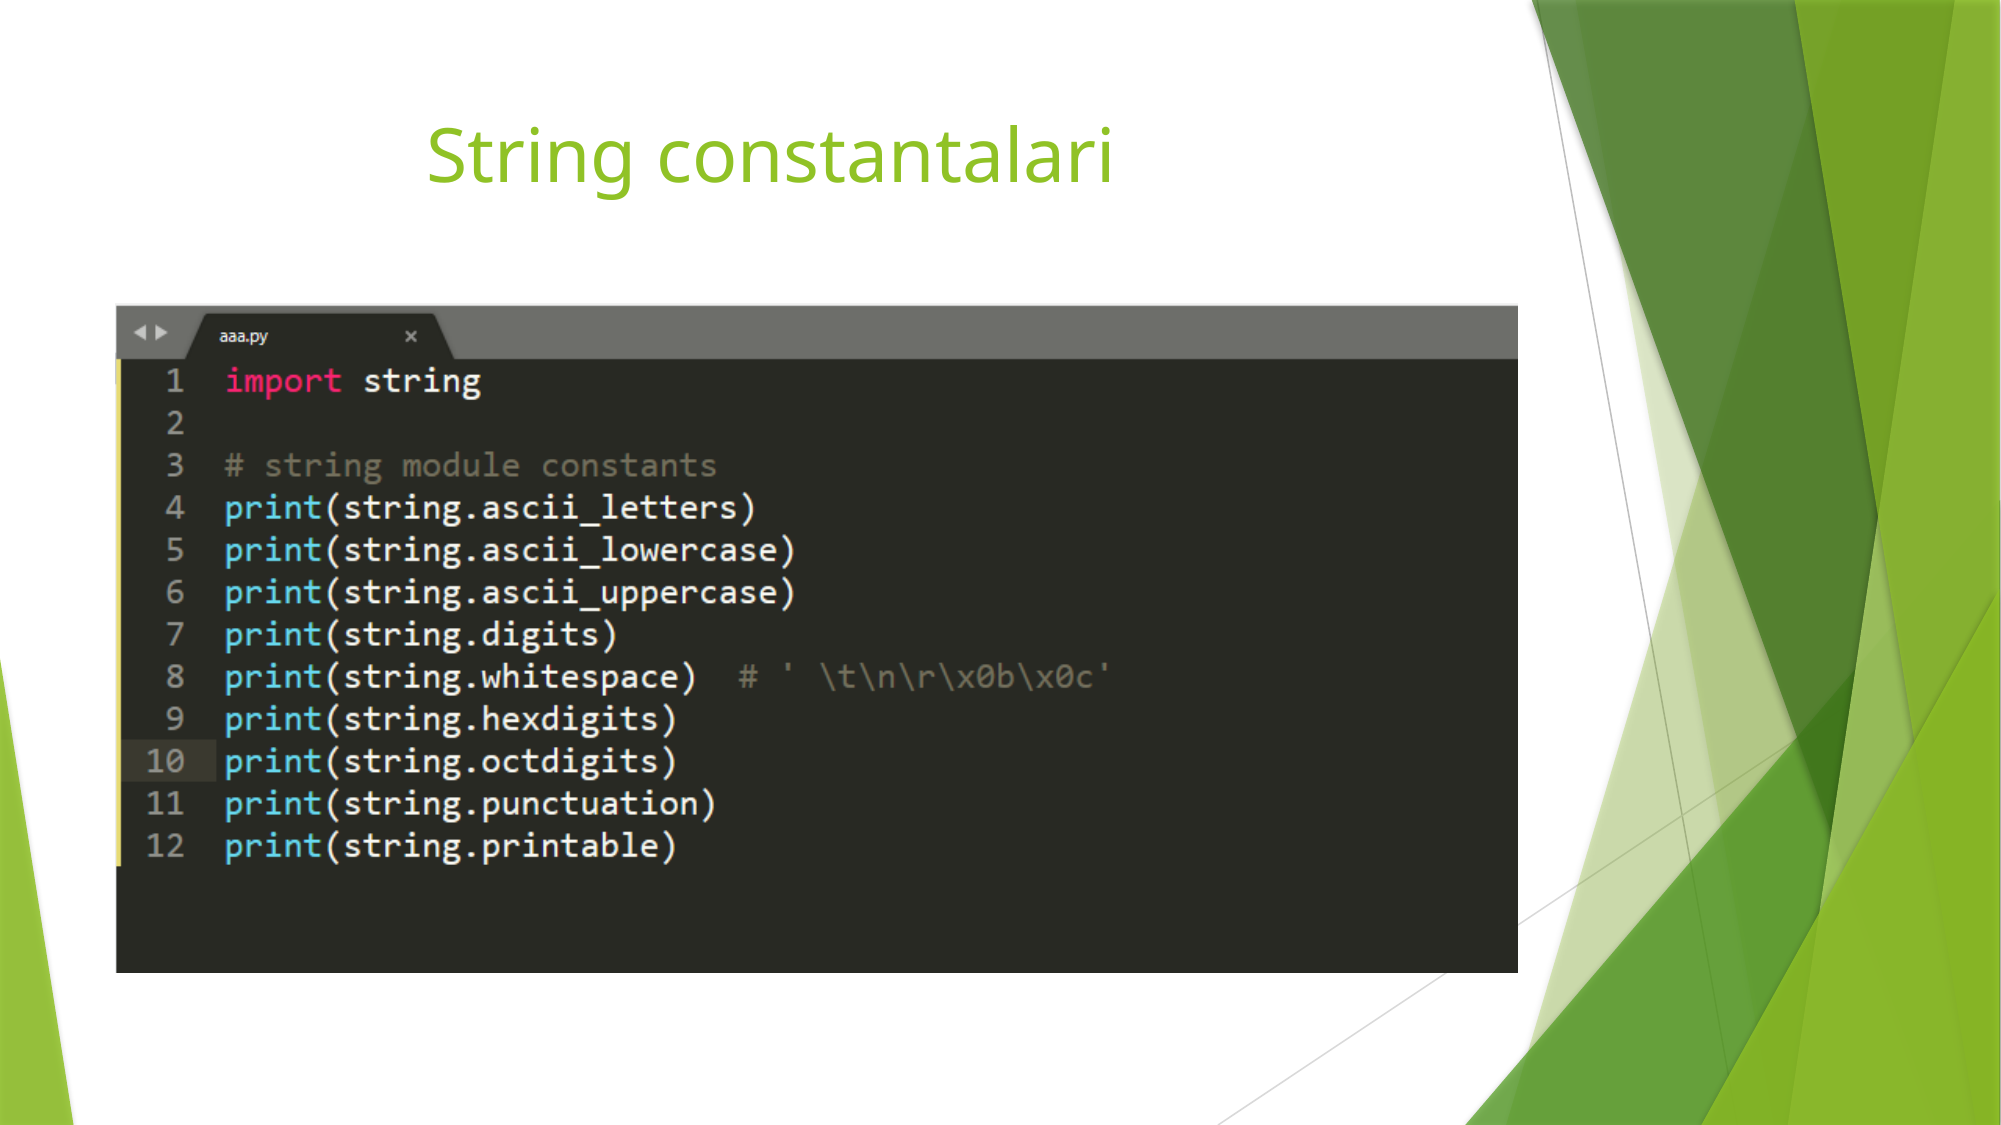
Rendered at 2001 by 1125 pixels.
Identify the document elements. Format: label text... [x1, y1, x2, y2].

title String constantalari [111, 99, 1522, 217]
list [114, 302, 1518, 973]
